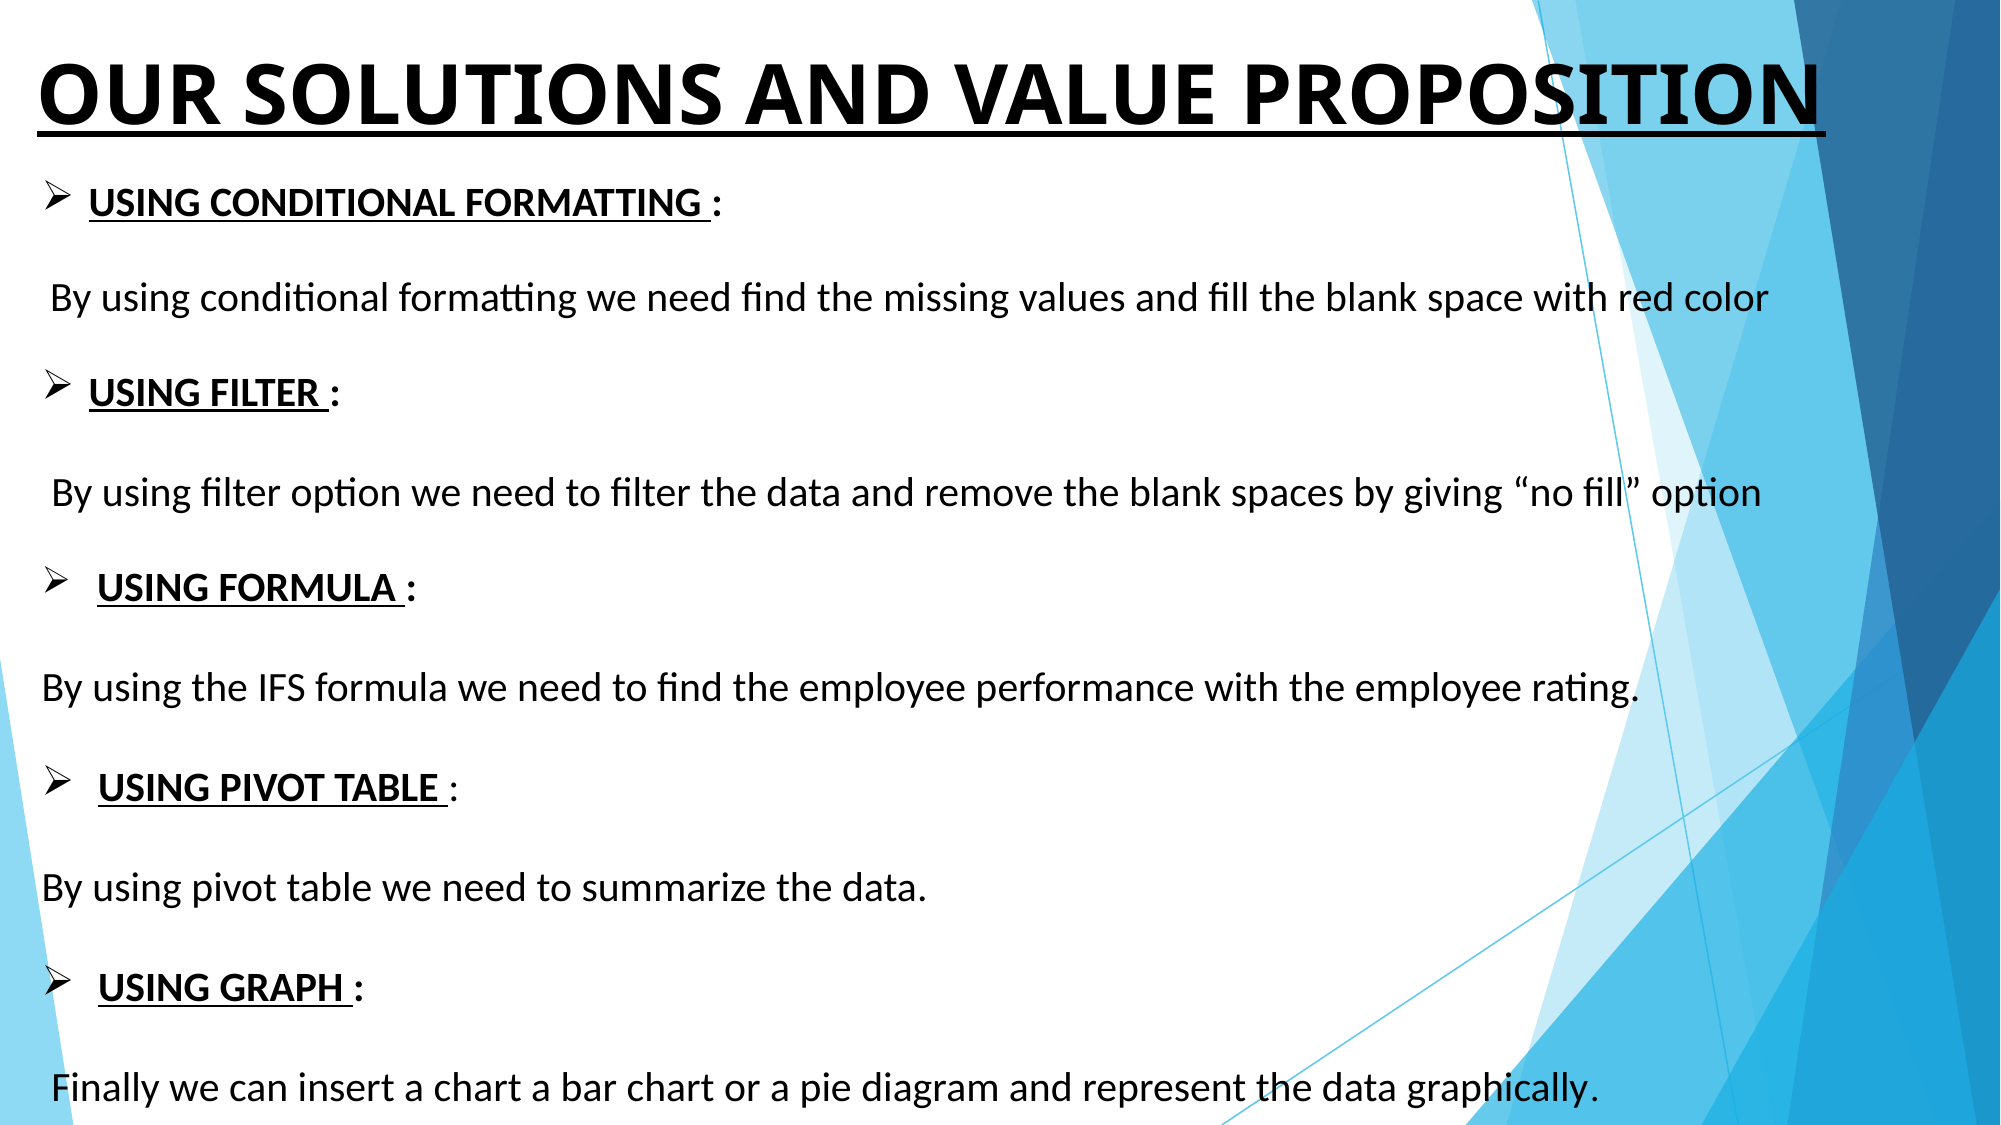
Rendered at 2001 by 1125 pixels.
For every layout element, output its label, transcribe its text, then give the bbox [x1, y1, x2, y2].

title OUR SOLUTIONS AND VALUE PROPOSITION [36, 41, 1888, 143]
list USING CONDITIONAL FORMATTING : By using conditional formatting we need find the missing values and fill the blank space with red color USING FILTER : By using filter option we need to filter the data and remove the blank spaces by giving “no fill” option USING FORMULA : By using the IFS formula we need to find the employee performance with the employee rating. USING PIVOT TABLE : By using pivot table we need to summarize the data. USING GRAPH : Finally we can insert a chart a bar chart or a pie diagram and represent the data graphically. [41, 174, 1842, 1120]
